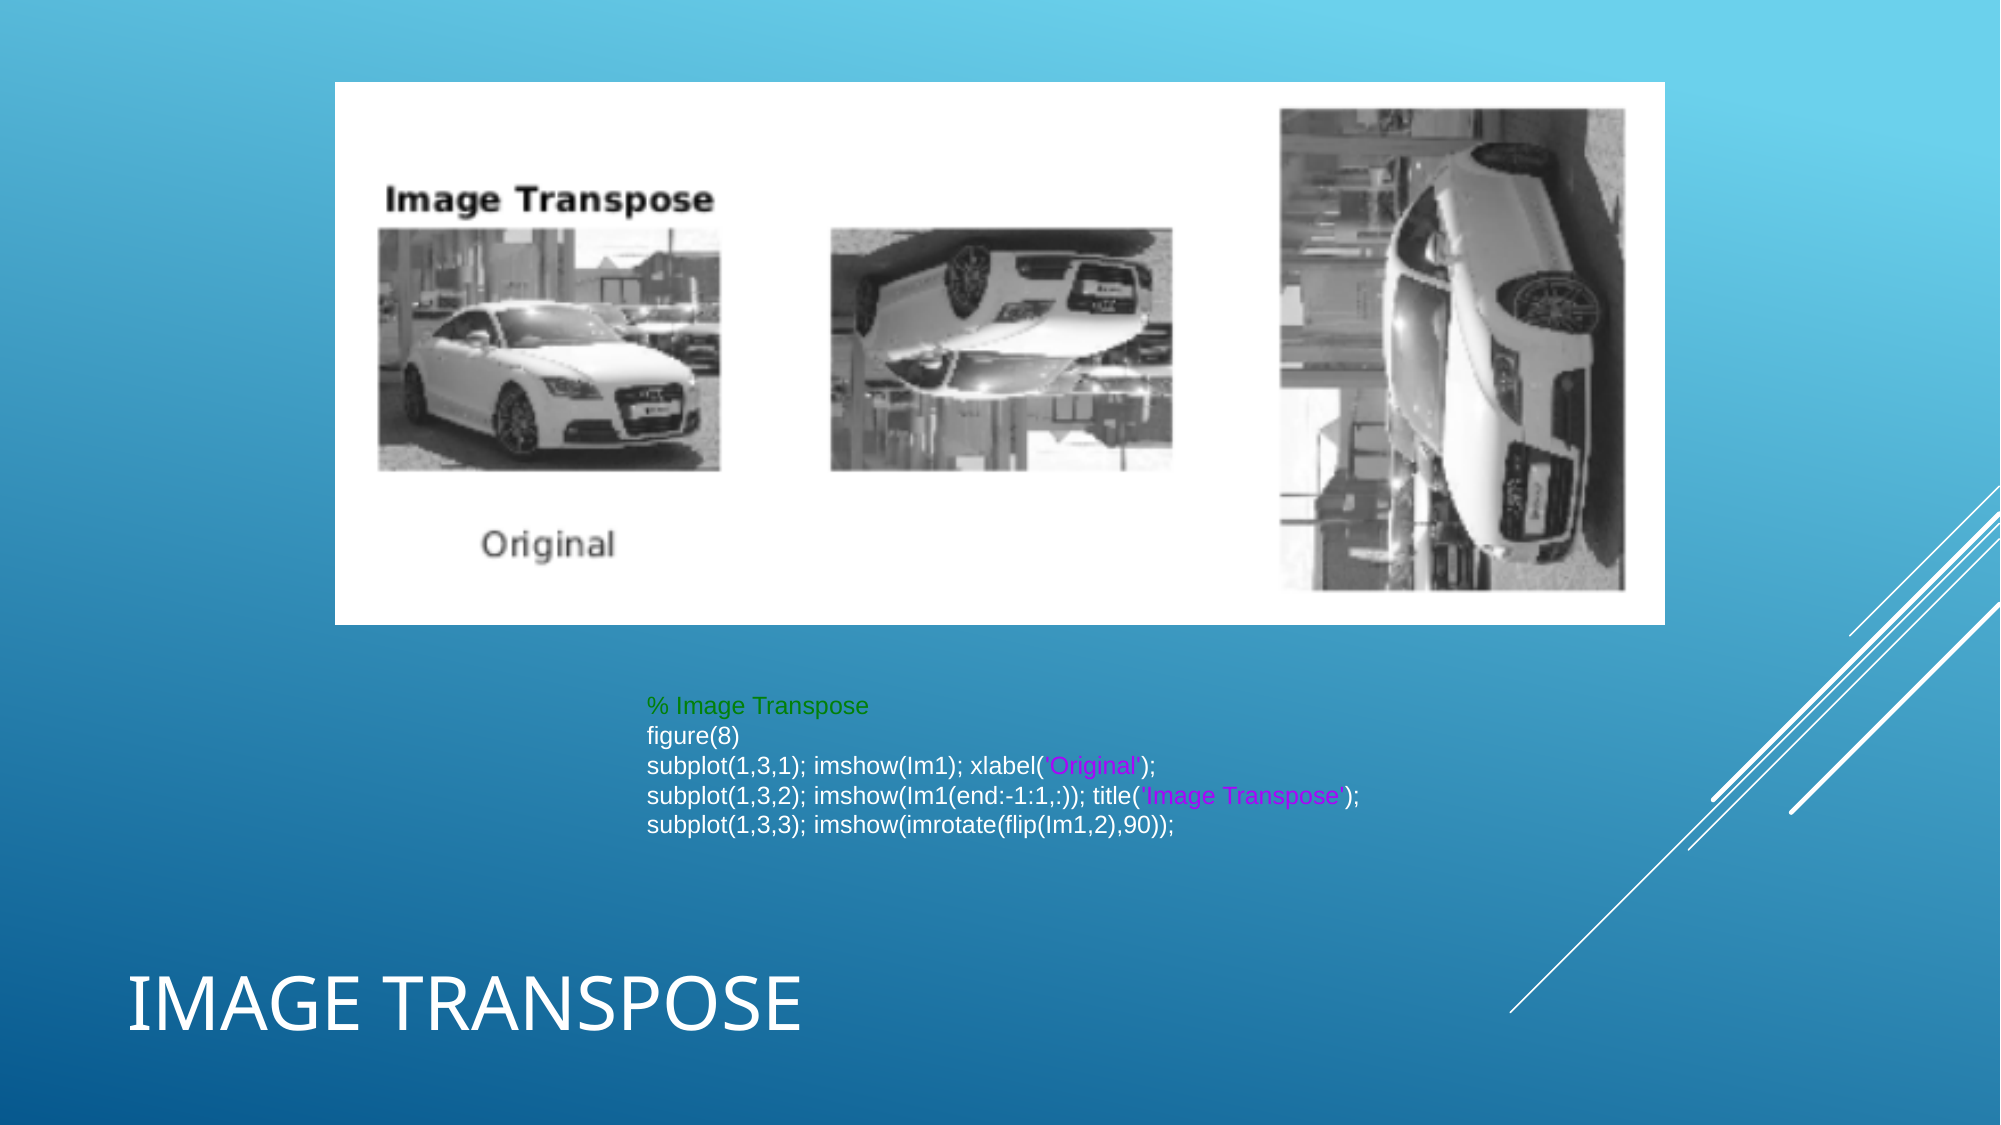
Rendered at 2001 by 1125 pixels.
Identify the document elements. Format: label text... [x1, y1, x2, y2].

title Image Transpose [112, 876, 1513, 1125]
picture [335, 82, 1665, 625]
list % Image Transpose figure(8) subplot(1,3,1); imshow(Im1); xlabel('Original'); subplot(1,3,2); imshow(Im1(end:-1:1,:)); title('Image Transpose'); subplot(1,3,3); imshow(imrotate(flip(Im1,2),90)); [620, 625, 1380, 1091]
